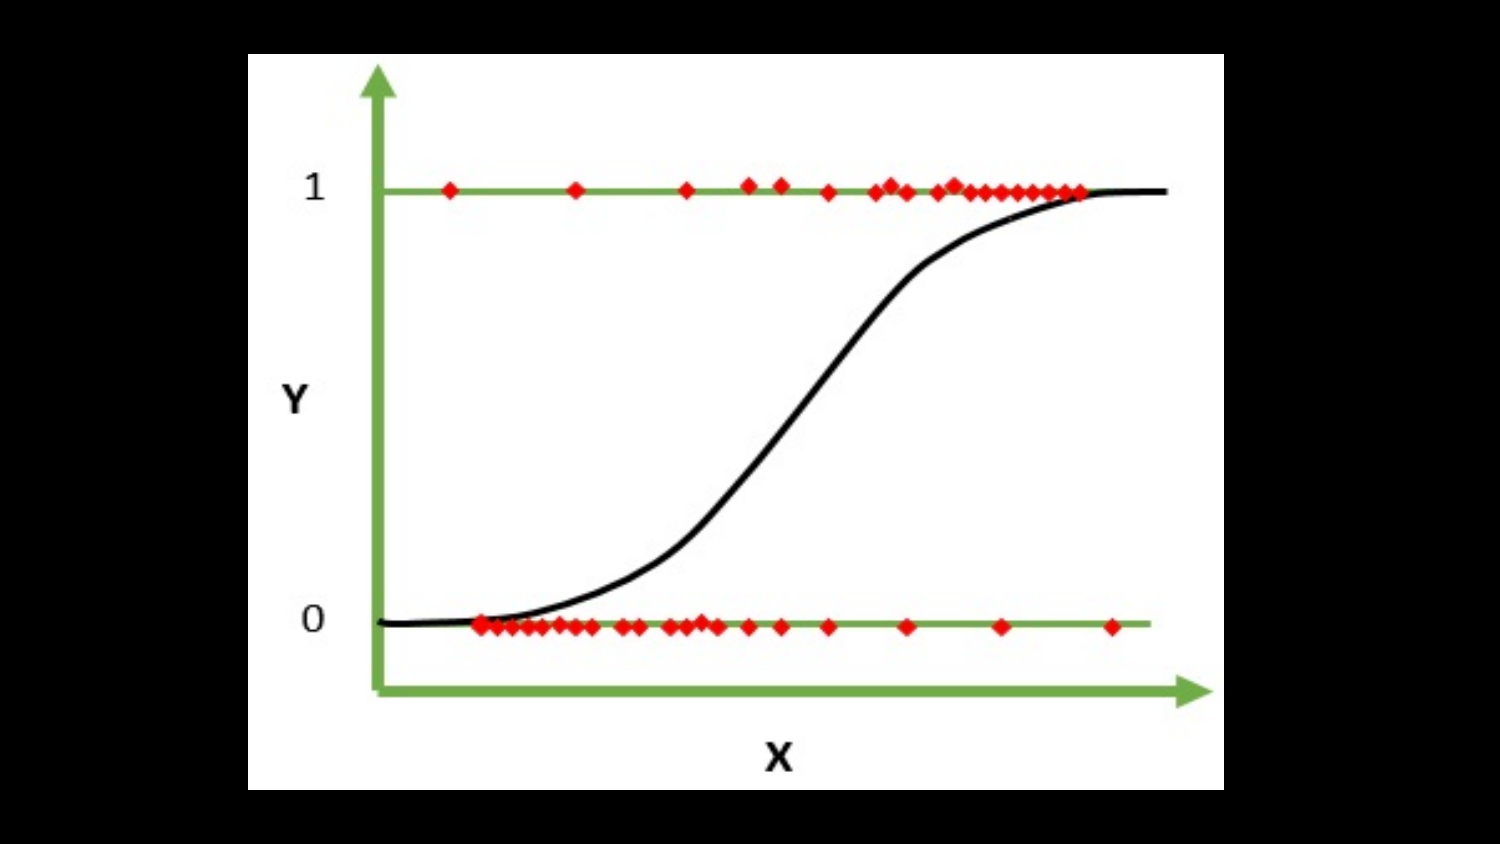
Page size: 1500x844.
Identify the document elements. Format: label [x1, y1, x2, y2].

picture [247, 54, 1224, 790]
